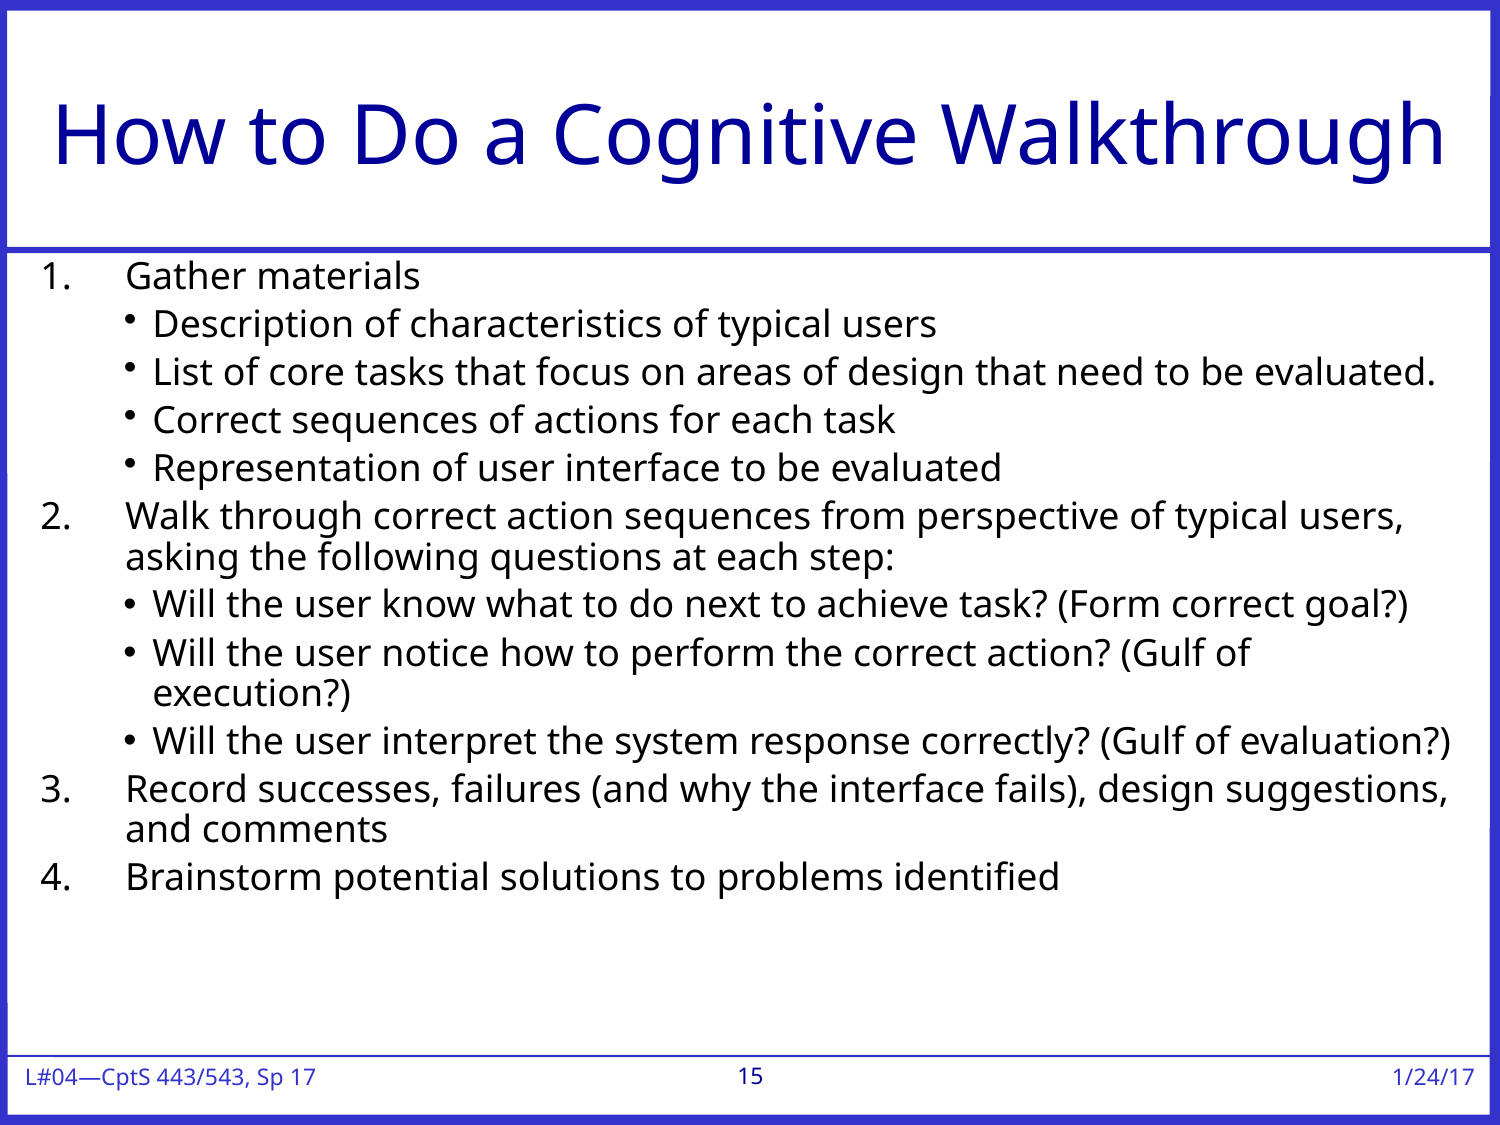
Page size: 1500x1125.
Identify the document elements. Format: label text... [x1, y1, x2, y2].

list Gather materials Description of characteristics of typical users List of core tasks that focus on areas of design that need to be evaluated. Correct sequences of actions for each task Representation of user interface to be evaluated Walk through correct action sequences from perspective of typical users, asking the following questions at each step: Will the user know what to do next to achieve task? (Form correct goal?) Will the user notice how to perform the correct action? (Gulf of execution?) Will the user interpret the system response correctly? (Gulf of evaluation?) Record successes, failures (and why the interface fails), design suggestions, and comments Brainstorm potential solutions to problems identified [24, 249, 1476, 1014]
slide_number 15 [37, 1053, 1464, 1079]
title How to Do a Cognitive Walkthrough [24, 24, 1476, 238]
